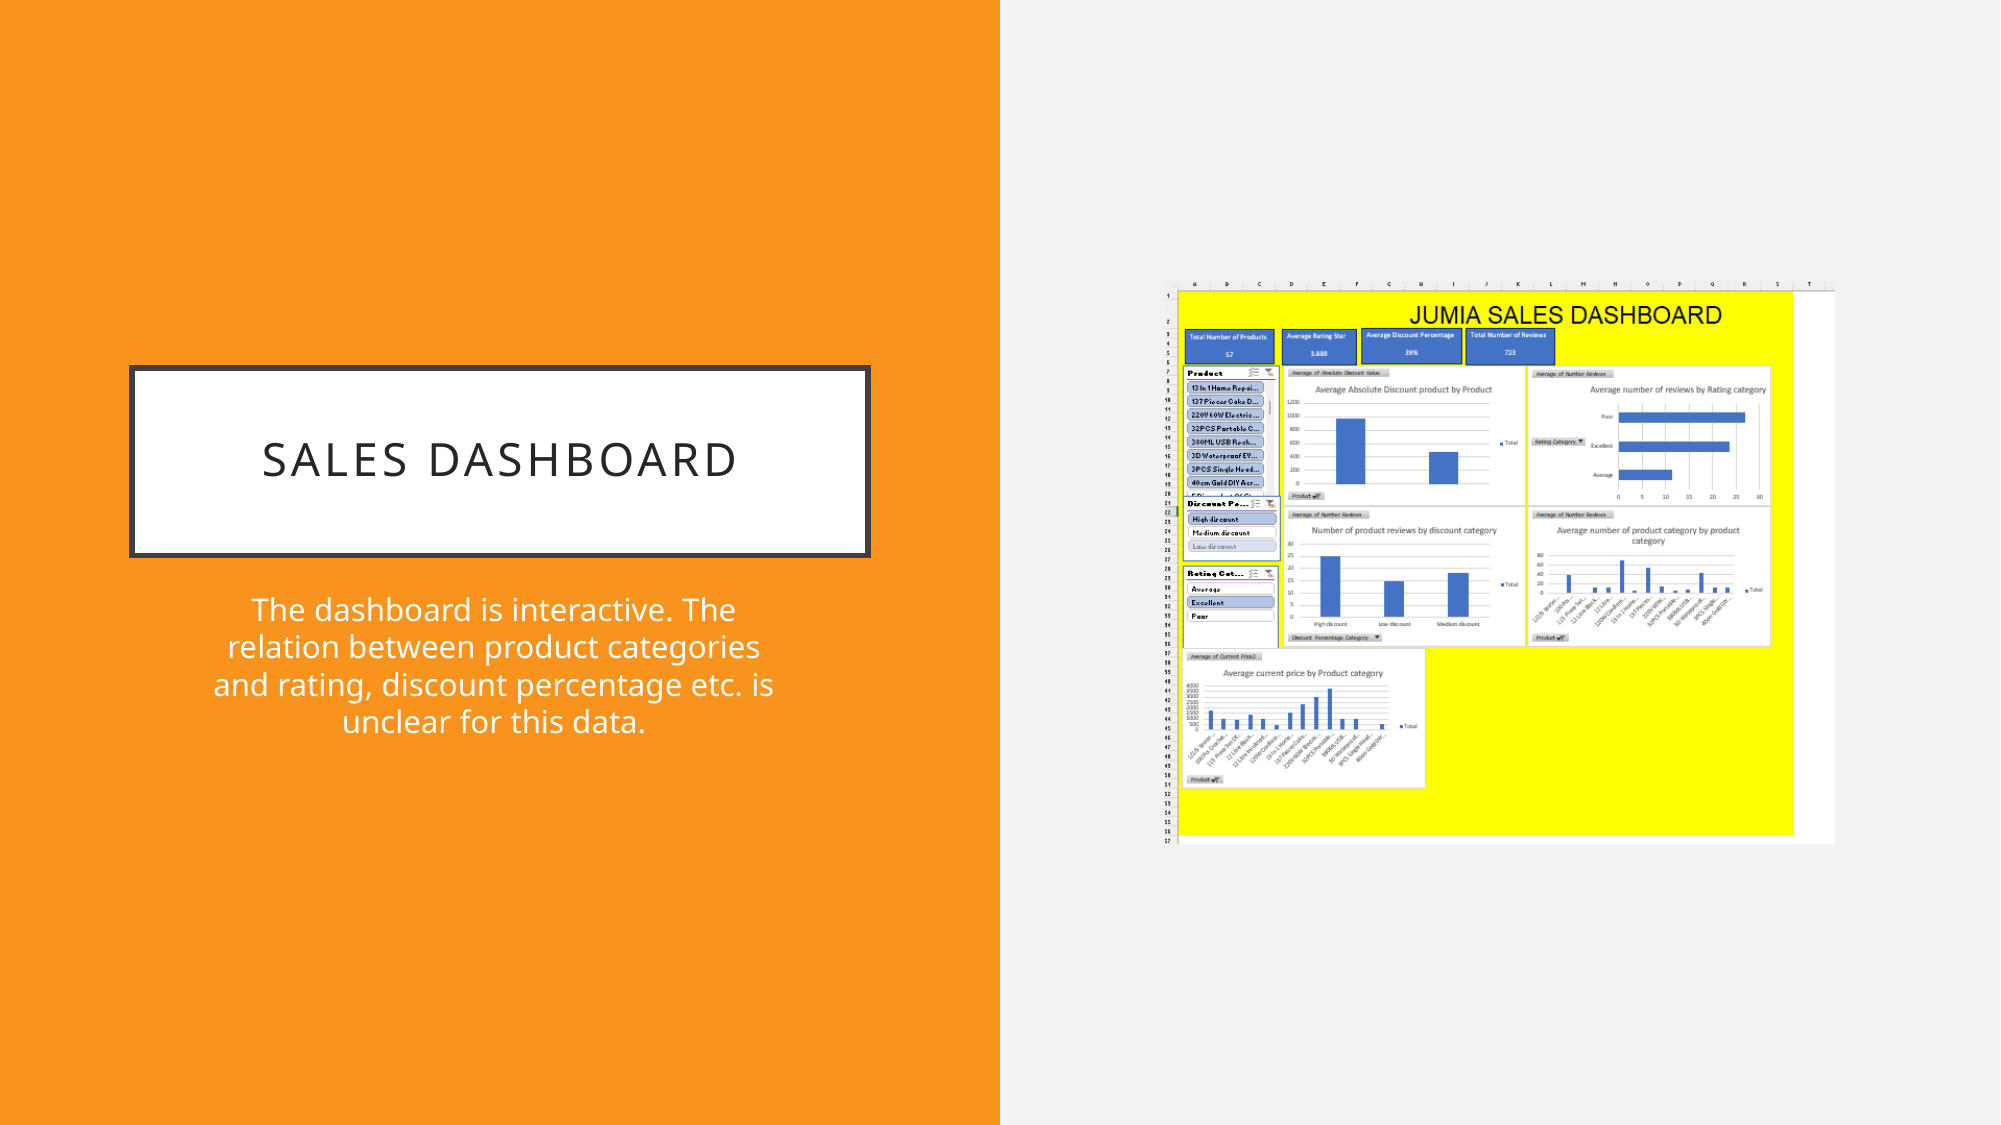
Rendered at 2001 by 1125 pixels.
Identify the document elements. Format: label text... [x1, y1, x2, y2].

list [1165, 281, 1835, 844]
title Sales Dashboard [129, 365, 871, 558]
list The dashboard is interactive. The relation between product categories and rating, discount percentage etc. is unclear for this data. [183, 582, 806, 943]
